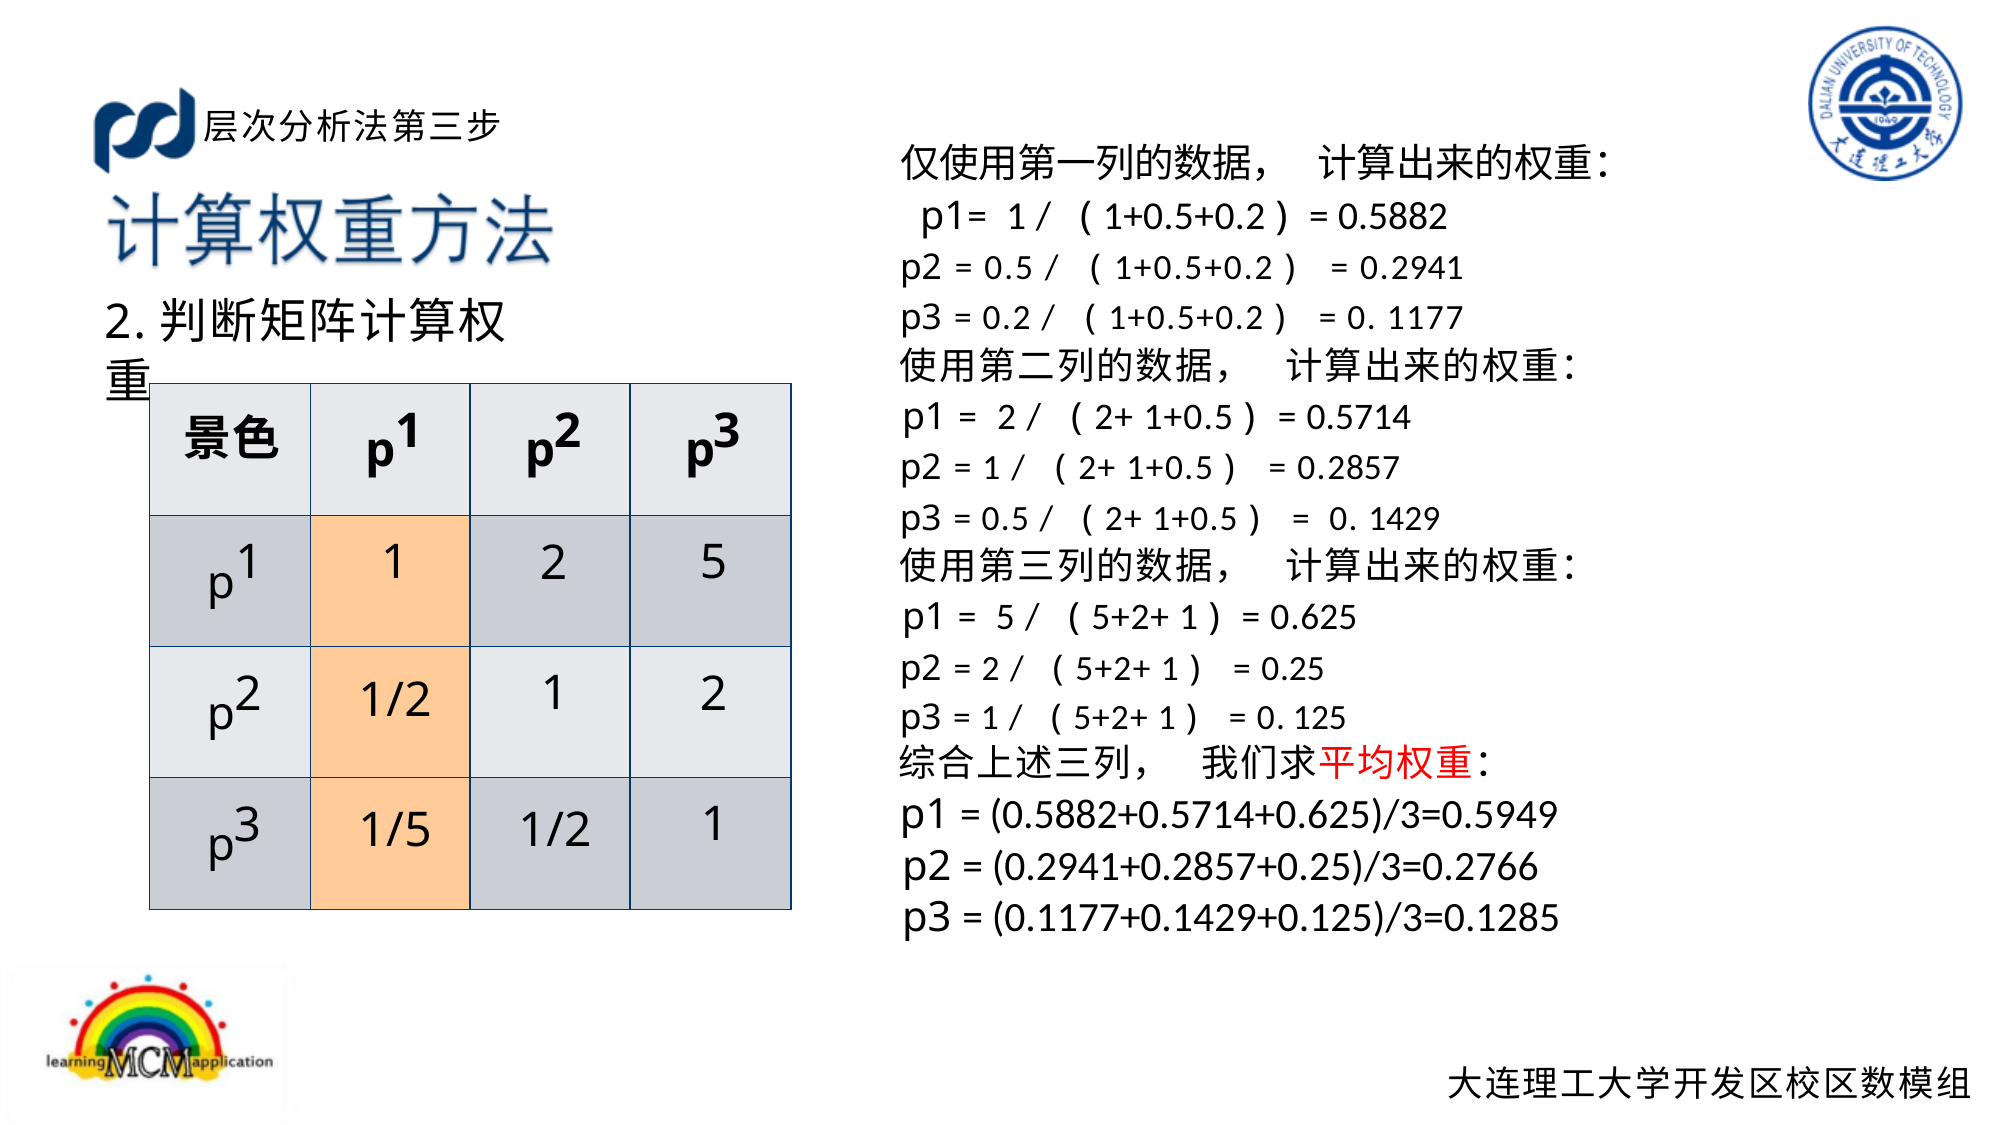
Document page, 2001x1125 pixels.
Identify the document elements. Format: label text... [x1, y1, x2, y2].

table_cell 1 [471, 647, 629, 777]
table_cell 1/2 [311, 647, 469, 777]
text_box p [682, 412, 714, 478]
picture [1808, 25, 1980, 181]
table_cell 1/5 [311, 778, 469, 909]
text_box 仅使用第一列的数据， 计算出来的权重： p1= 1 / ( 1+0.5+0.2 ) = 0.5882 p2 = 0.5 / ( 1+0.5+0.2 ) = 0.2941 p3 = 0.2 / ( 1+0.5+0.2 ) = 0. 1177 使用第二列的数据， 计算出来的权重： p1 = 2 / ( 2+ 1+0.5 ) = 0.5714 p2 = 1 / ( 2+ 1+0.5 ) = 0.2857 p3 = 0.5 / ( 2+ 1+0.5 ) = 0. 1429 使用第三列的数据， 计算出来的权重： p1 = 5 / ( 5+2+ 1 ) = 0.625 p2 = 2 / ( 5+2+ 1 ) = 0.25 p3 = 1 / ( 5+2+ 1 ) = 0. 125 综合上述三列， 我们求平均权重： p1 = (0.5882+0.5714+0.625)/3=0.5949 p2 = (0.2941+0.2857+0.25)/3=0.2766 p3 = (0.1177+0.1429+0.125)/3=0.1285 [897, 132, 1641, 943]
table_cell 1/2 [471, 778, 629, 909]
text_box 大连理工大学开发区校区数模组 [1445, 1062, 1973, 1106]
table_cell 2 [150, 647, 310, 777]
table_cell 1 [150, 516, 310, 646]
table_cell 2 [471, 516, 629, 646]
text_box p [522, 412, 554, 478]
table_header 景色 [150, 384, 310, 515]
picture [102, 189, 558, 274]
table_cell 2 [631, 647, 790, 777]
picture [86, 66, 214, 181]
table_cell 5 [631, 516, 790, 646]
text_box 2.判断矩阵计算权重 [102, 285, 555, 350]
table_header 2 [471, 384, 629, 515]
table_cell 3 [150, 778, 310, 909]
table_header 3 [631, 384, 790, 515]
picture [0, 952, 315, 1125]
text_box 层次分析法第三步 [214, 101, 505, 149]
text_box p [204, 675, 234, 741]
table_cell 1 [631, 778, 790, 909]
text_box p [204, 544, 234, 610]
text_box p [362, 412, 394, 478]
text_box p [204, 806, 234, 872]
table_header 1 [311, 384, 469, 515]
table_cell 1 [311, 516, 469, 646]
